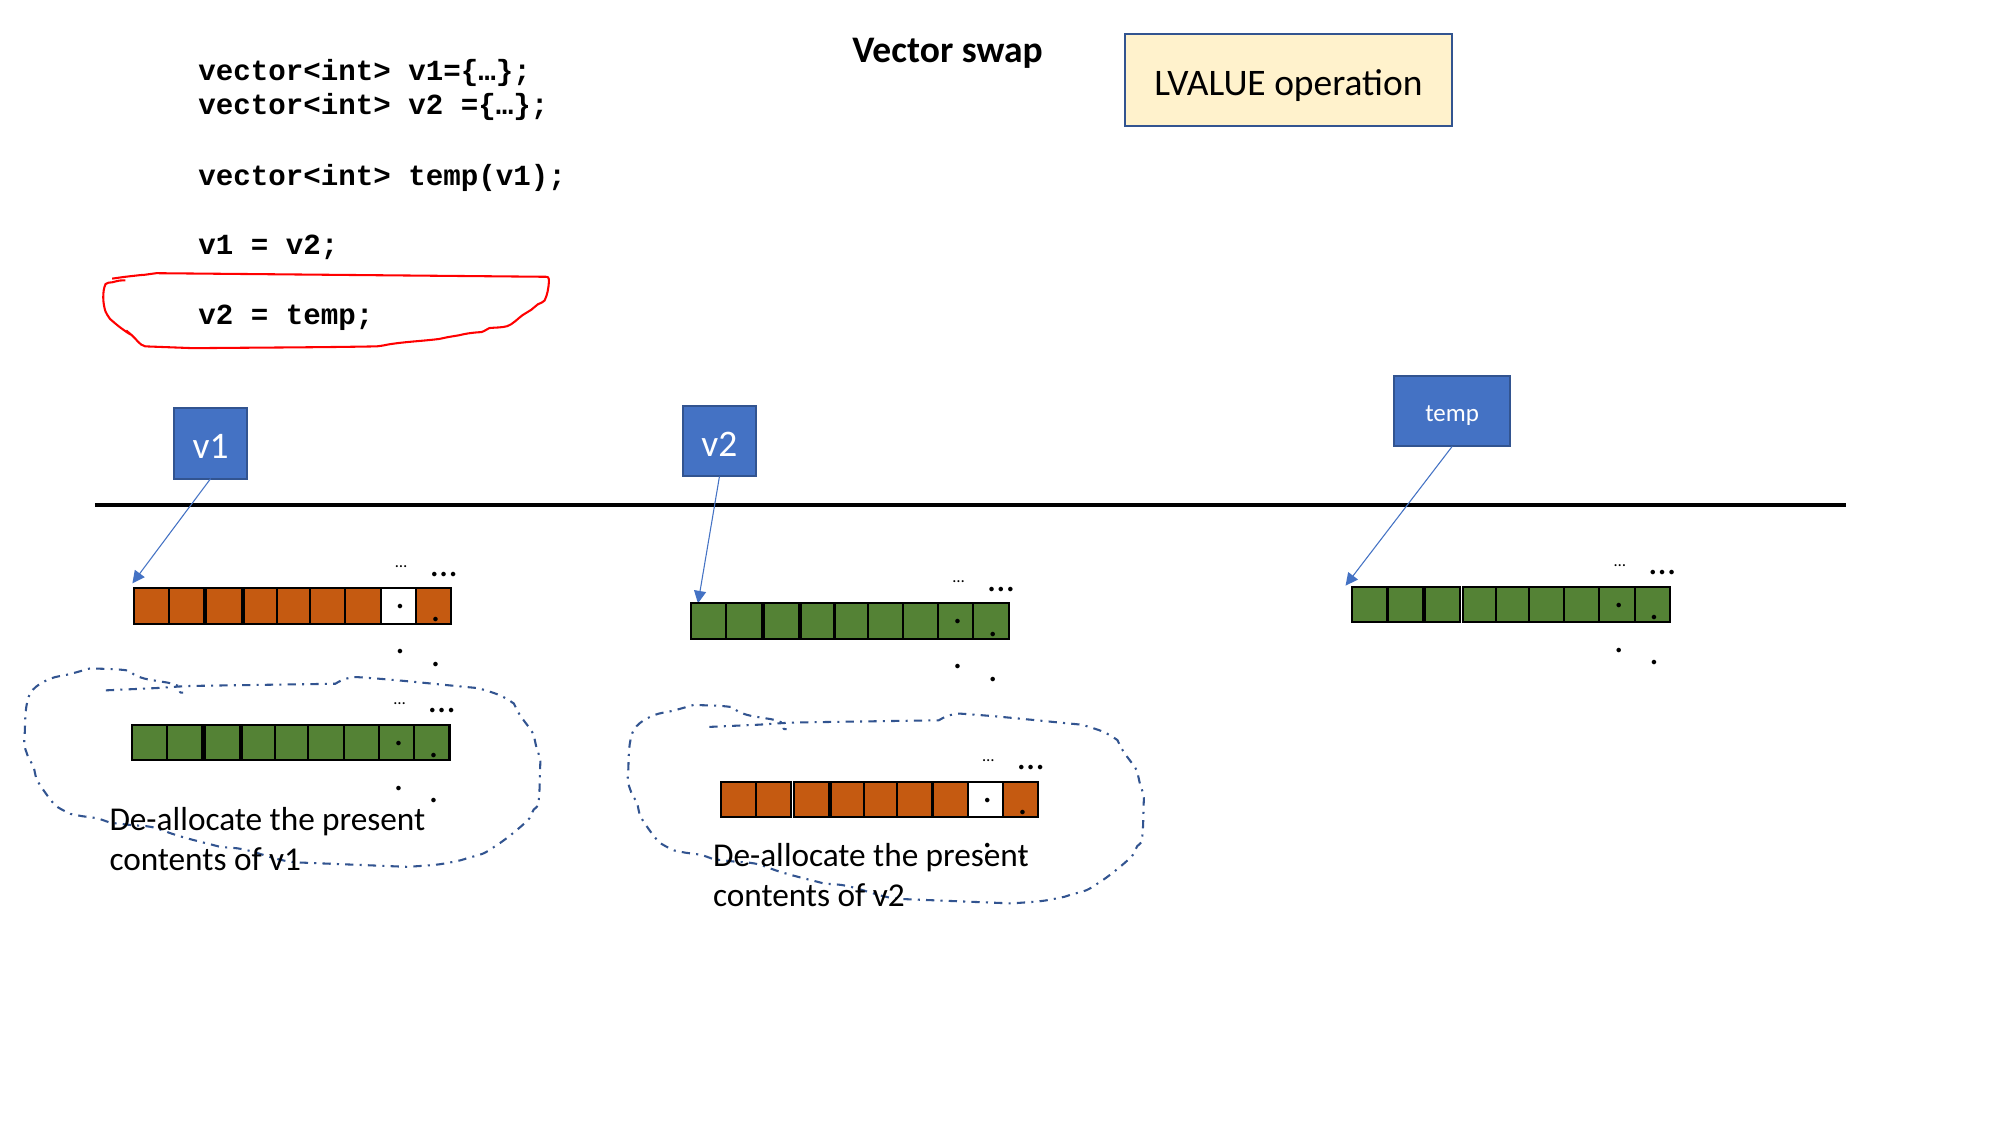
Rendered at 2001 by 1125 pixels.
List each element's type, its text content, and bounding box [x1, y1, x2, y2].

text_box vector<int> v1={…}; vector<int> v2 ={…}; vector<int> temp(v1); v1 = v2; v2 = temp; [183, 43, 720, 373]
text_box [102, 272, 550, 350]
text_box ….. [380, 587, 415, 625]
text_box ….. [972, 602, 1010, 640]
text_box [344, 587, 380, 625]
text_box [1424, 586, 1461, 623]
text_box [690, 602, 725, 640]
text_box [1351, 586, 1387, 623]
text_box ….. [415, 587, 452, 625]
text_box [243, 587, 276, 625]
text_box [697, 476, 720, 604]
text_box v1 [173, 407, 248, 480]
text_box De-allocate the present contents of v1 [94, 789, 532, 884]
text_box temp [1393, 375, 1511, 447]
text_box [205, 587, 243, 625]
text_box [1563, 586, 1598, 623]
text_box [1387, 586, 1424, 623]
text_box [132, 478, 211, 584]
text_box [23, 667, 542, 819]
text_box [276, 587, 309, 625]
text_box [800, 602, 833, 640]
text_box [1495, 586, 1528, 623]
text_box [833, 602, 867, 640]
text_box [168, 587, 205, 625]
text_box [133, 587, 168, 625]
text_box [763, 602, 800, 640]
text_box v2 [682, 405, 757, 477]
text_box [309, 587, 344, 625]
text_box De-allocate the present contents of v2 [698, 825, 1136, 921]
text_box [902, 602, 937, 640]
text_box ….. [937, 602, 972, 640]
text_box [1462, 586, 1495, 623]
text_box Vector swap [667, 17, 1228, 77]
text_box [626, 703, 1145, 856]
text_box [1345, 446, 1453, 586]
text_box LVALUE operation [1124, 33, 1453, 127]
text_box [725, 602, 763, 640]
text_box [867, 602, 902, 640]
text_box [1528, 586, 1563, 623]
text_box ….. [1598, 586, 1634, 623]
text_box ….. [1634, 586, 1671, 623]
